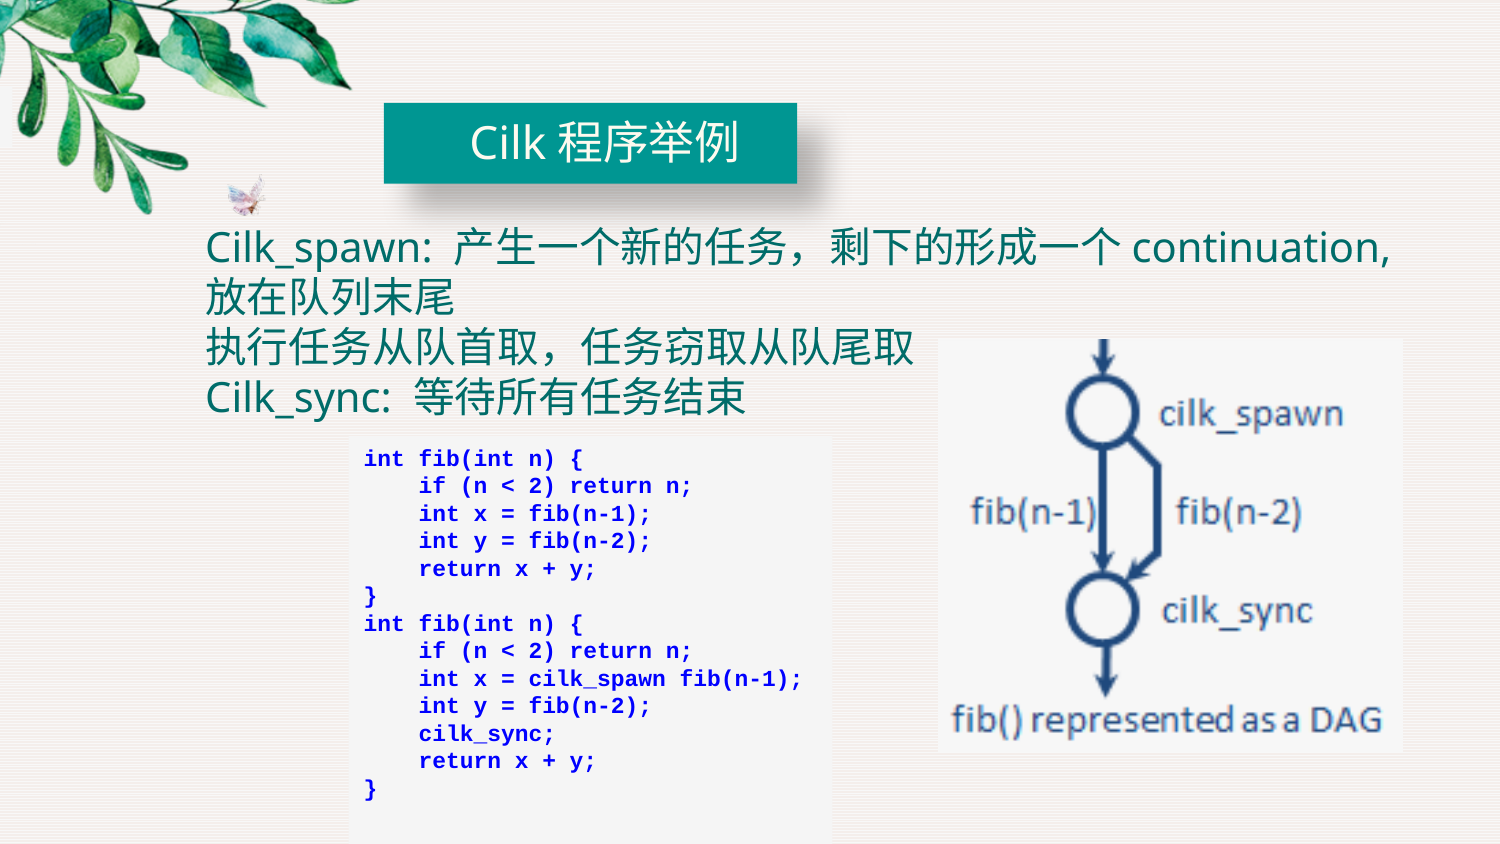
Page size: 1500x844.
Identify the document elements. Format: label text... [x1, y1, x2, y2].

picture [0, 0, 385, 245]
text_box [383, 102, 798, 184]
text_box int fib(int n) { if (n < 2) return n; int x = fib(n-1); int y = fib(n-2); return x + y; } int fib(int n) { if (n < 2) return n; int x = cilk_spawn fib(n-1); int y = fib(n-2); cilk_sync; return x + y; } [348, 474, 833, 844]
text_box Cilk_spawn: 产生一个新的任务，剩下的形成一个continuation, 放在队列末尾 执行任务从队首取，任务窃取从队尾取 Cilk_sync: 等待所有任务结束 [190, 213, 1407, 474]
picture [938, 338, 1403, 752]
